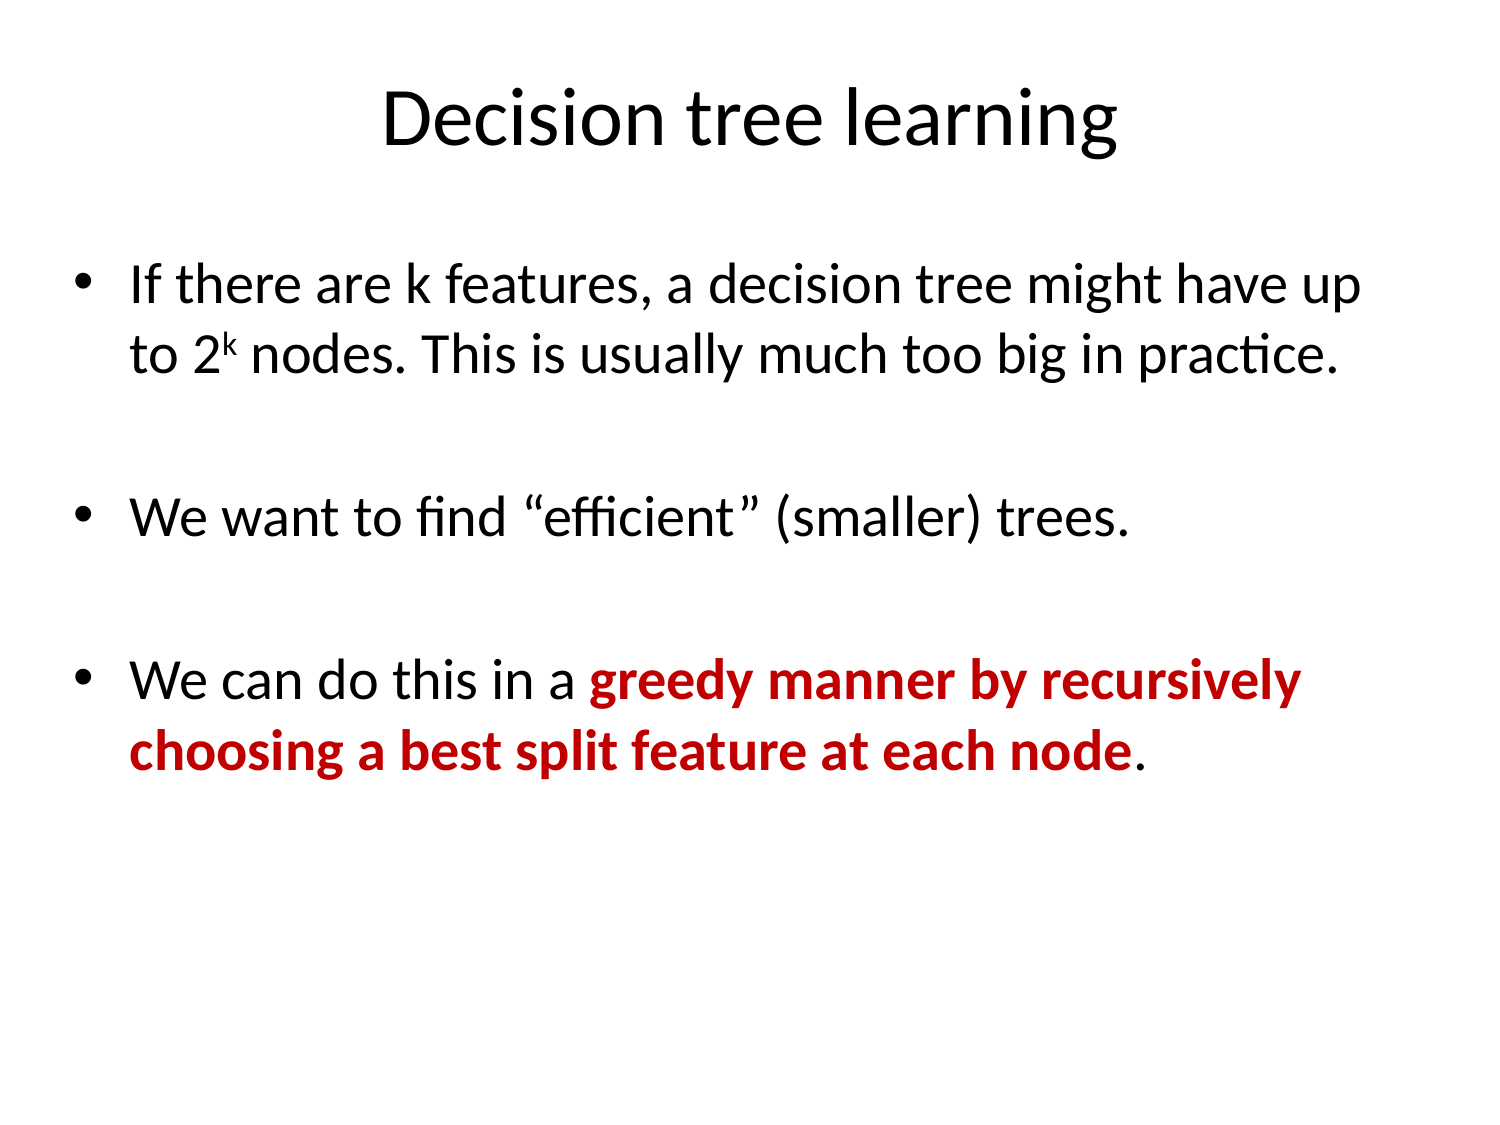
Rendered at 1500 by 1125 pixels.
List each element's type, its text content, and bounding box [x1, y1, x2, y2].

title Decision tree learning [75, 22, 1425, 202]
list If there are k features, a decision tree might have up to 2k nodes. This is usually much too big in practice. We want to find “efficient” (smaller) trees. We can do this in a greedy manner by recursively choosing a best split feature at each node. [58, 237, 1440, 925]
